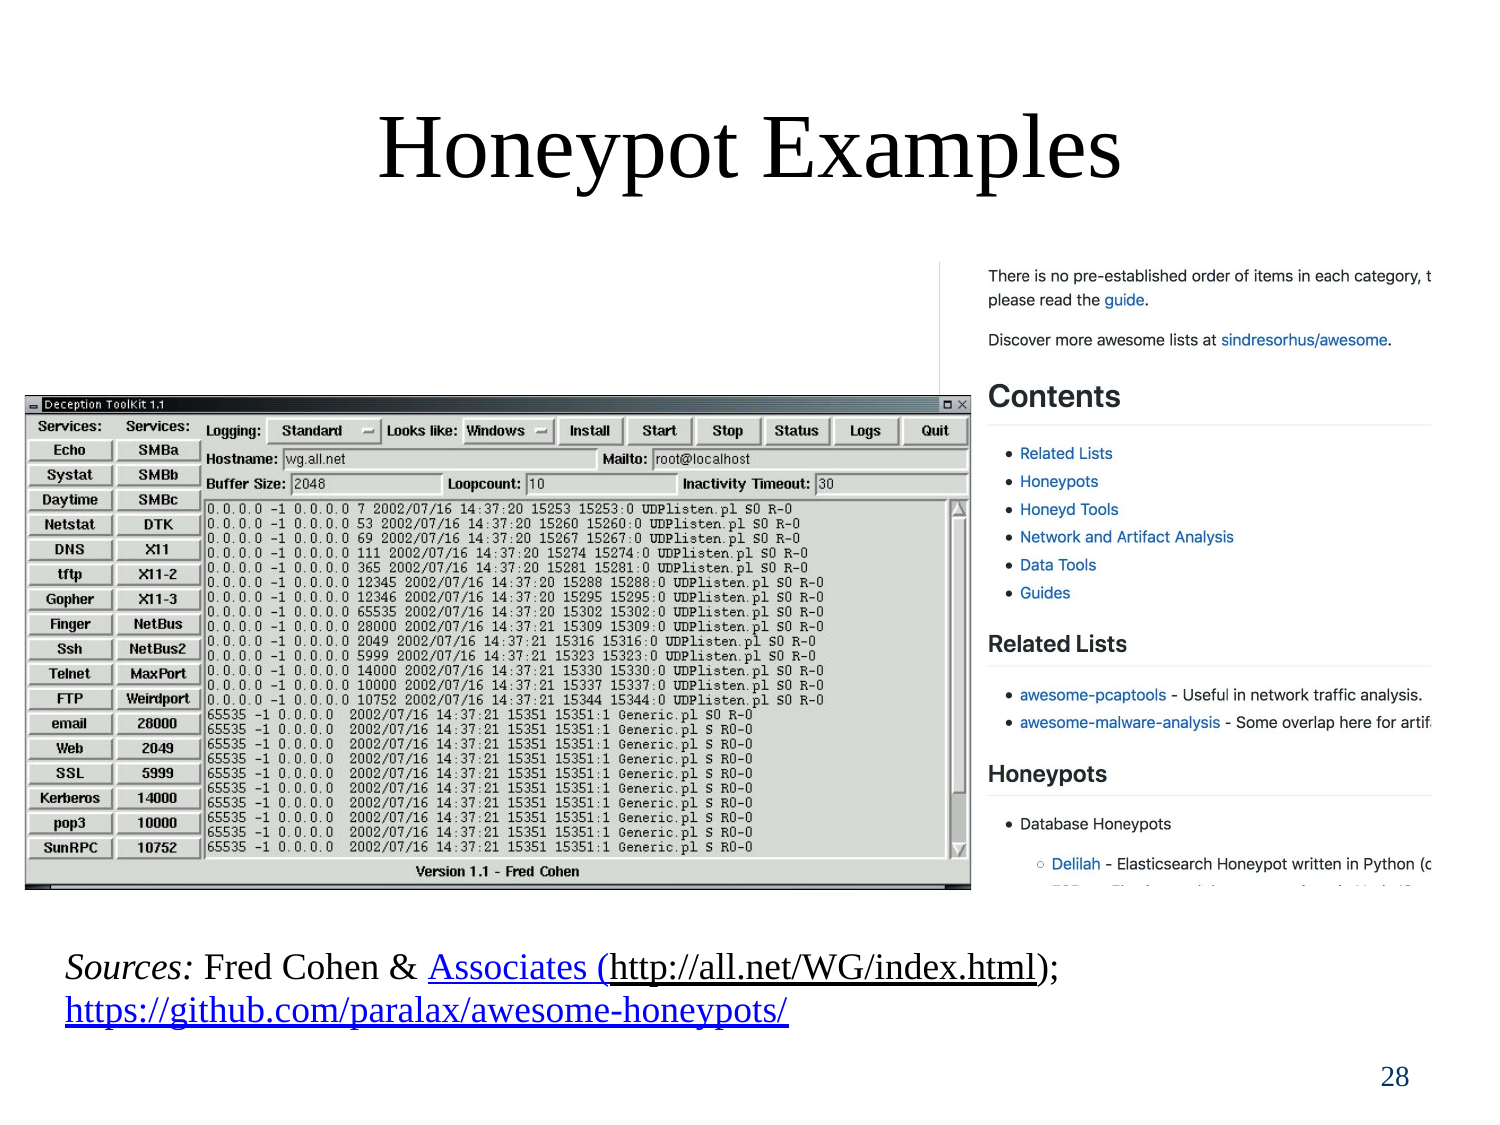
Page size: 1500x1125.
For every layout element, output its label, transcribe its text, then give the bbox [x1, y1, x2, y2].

text_box Sources: Fred Cohen & Associates (http://all.net/WG/index.html); https://github.com/paralax/awesome-honeypots/ [62, 944, 1067, 1033]
text_box 28 [1378, 1058, 1417, 1093]
text_box Honeypot [375, 95, 755, 192]
text_box [718, 262, 1432, 886]
text_box [24, 395, 972, 890]
text_box Examples [759, 95, 1139, 192]
